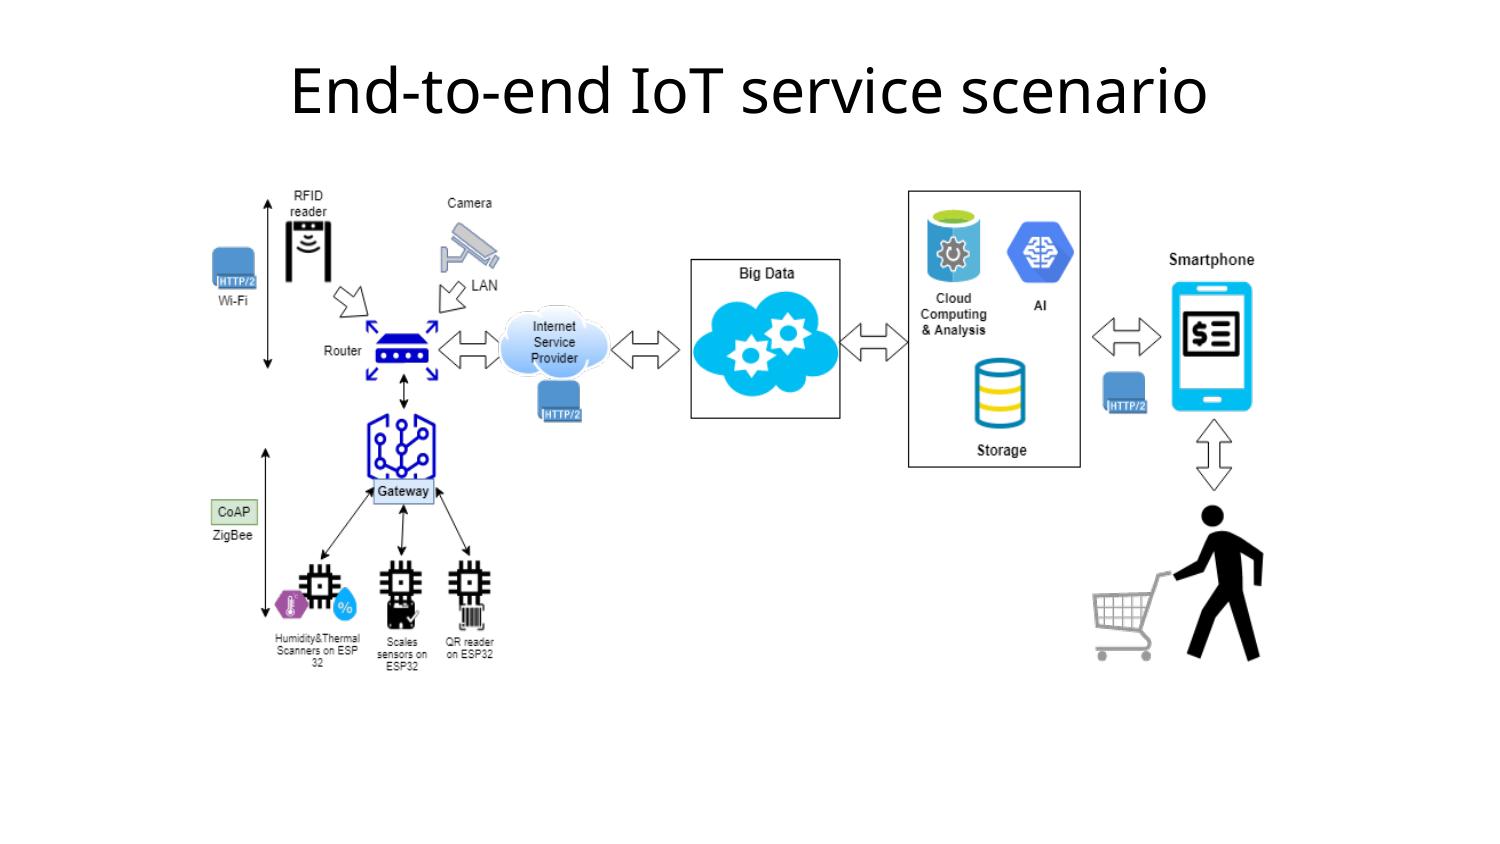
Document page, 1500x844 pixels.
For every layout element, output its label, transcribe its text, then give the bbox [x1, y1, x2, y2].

title End-to-end IoT service scenario [210, 49, 1290, 129]
picture [210, 187, 1264, 679]
